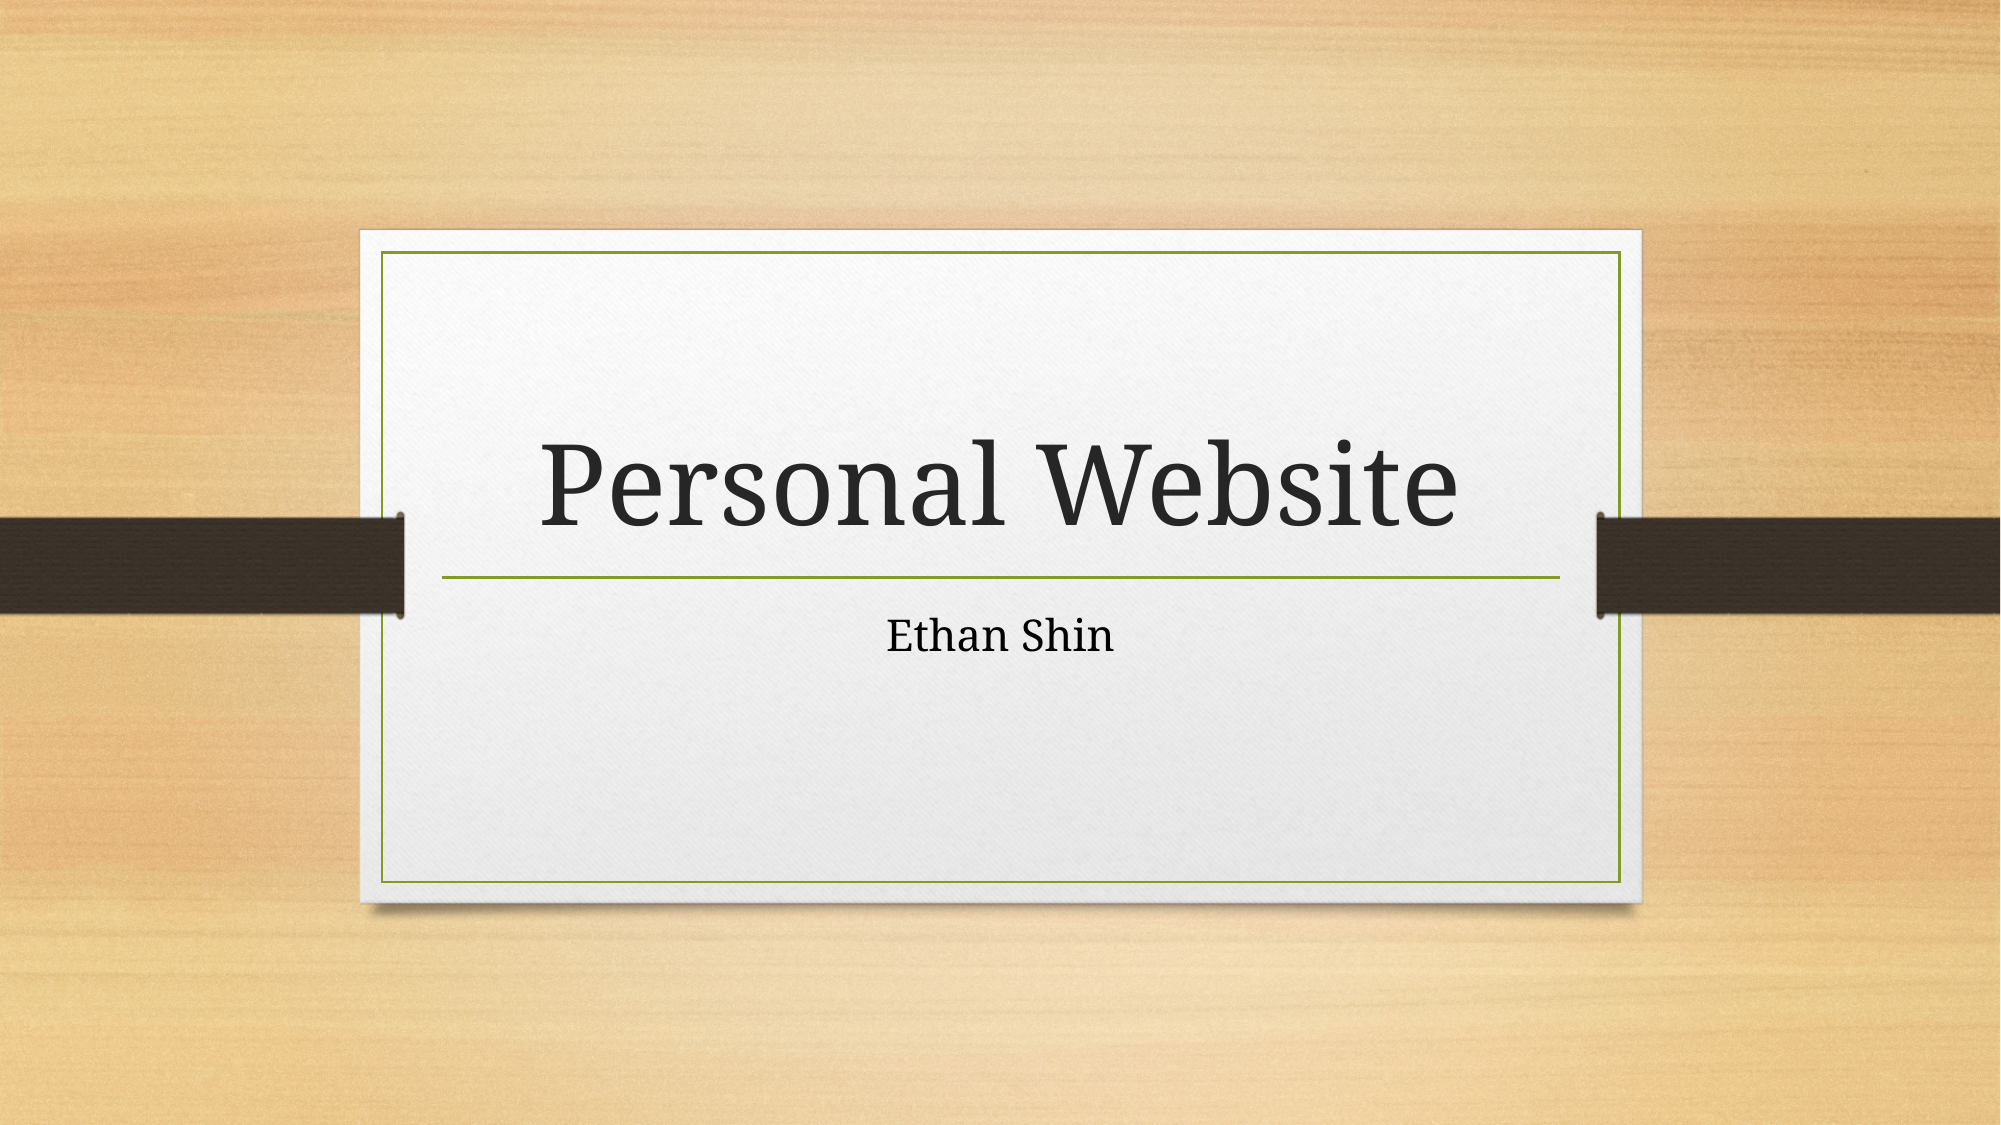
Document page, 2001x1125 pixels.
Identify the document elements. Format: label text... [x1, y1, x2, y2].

picture [0, 0, 2001, 1125]
subtitle Ethan Shin [441, 600, 1560, 817]
title Personal Website [441, 306, 1560, 556]
